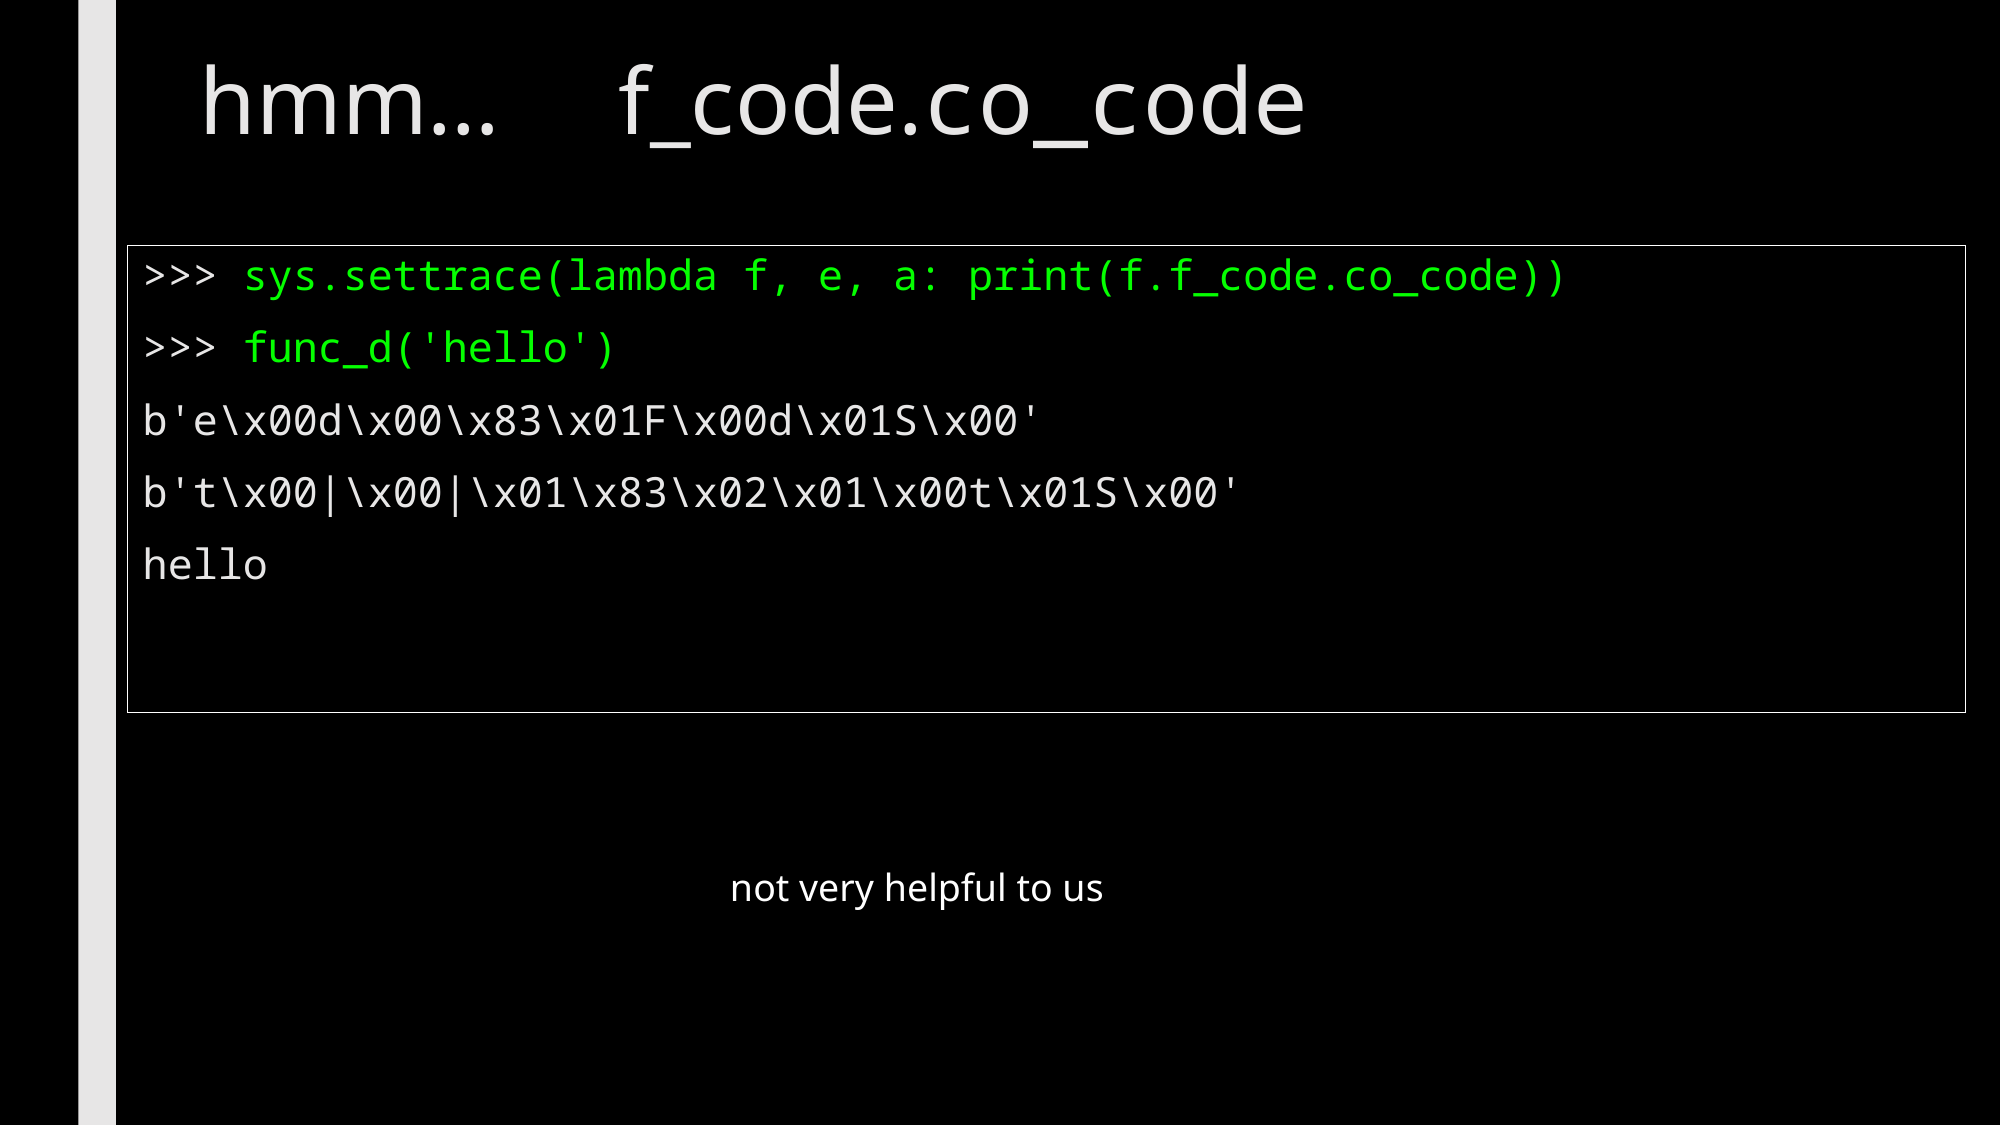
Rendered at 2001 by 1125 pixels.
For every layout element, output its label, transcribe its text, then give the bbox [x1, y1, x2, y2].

text_box >>> sys.settrace(lambda f, e, a: print(f.f_code.co_code)) >>> func_d('hello') b'e\x00d\x00\x83\x01F\x00d\x01S\x00' b't\x00|\x00|\x01\x83\x02\x01\x00t\x01S\x00' hello [127, 245, 1966, 713]
title hmm… f_code.co_code [184, 48, 1760, 245]
text_box not very helpful to us [715, 856, 1119, 917]
